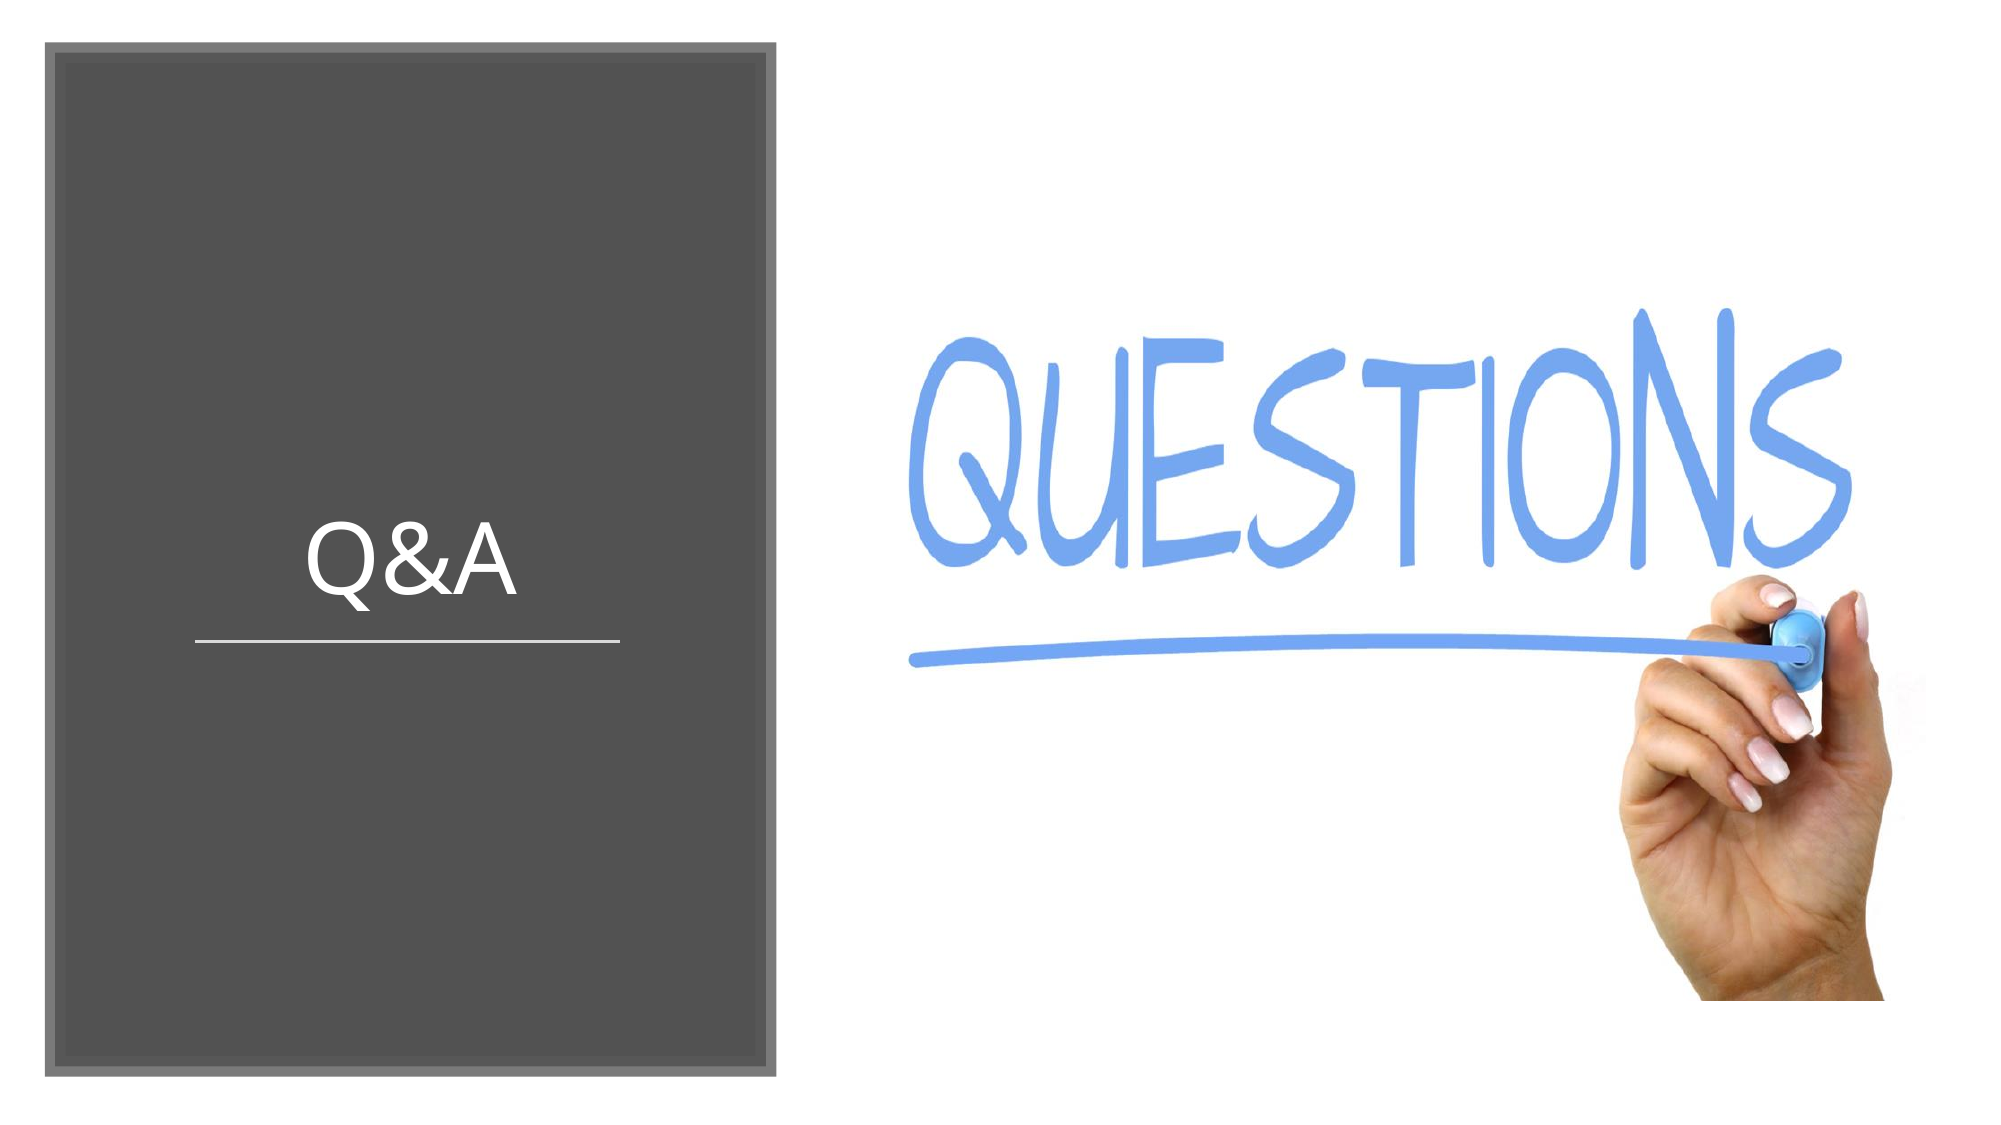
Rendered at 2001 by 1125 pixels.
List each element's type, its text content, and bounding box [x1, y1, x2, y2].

picture [850, 282, 1926, 1001]
text_box [54, 52, 767, 1067]
title Q&A [110, 149, 711, 624]
